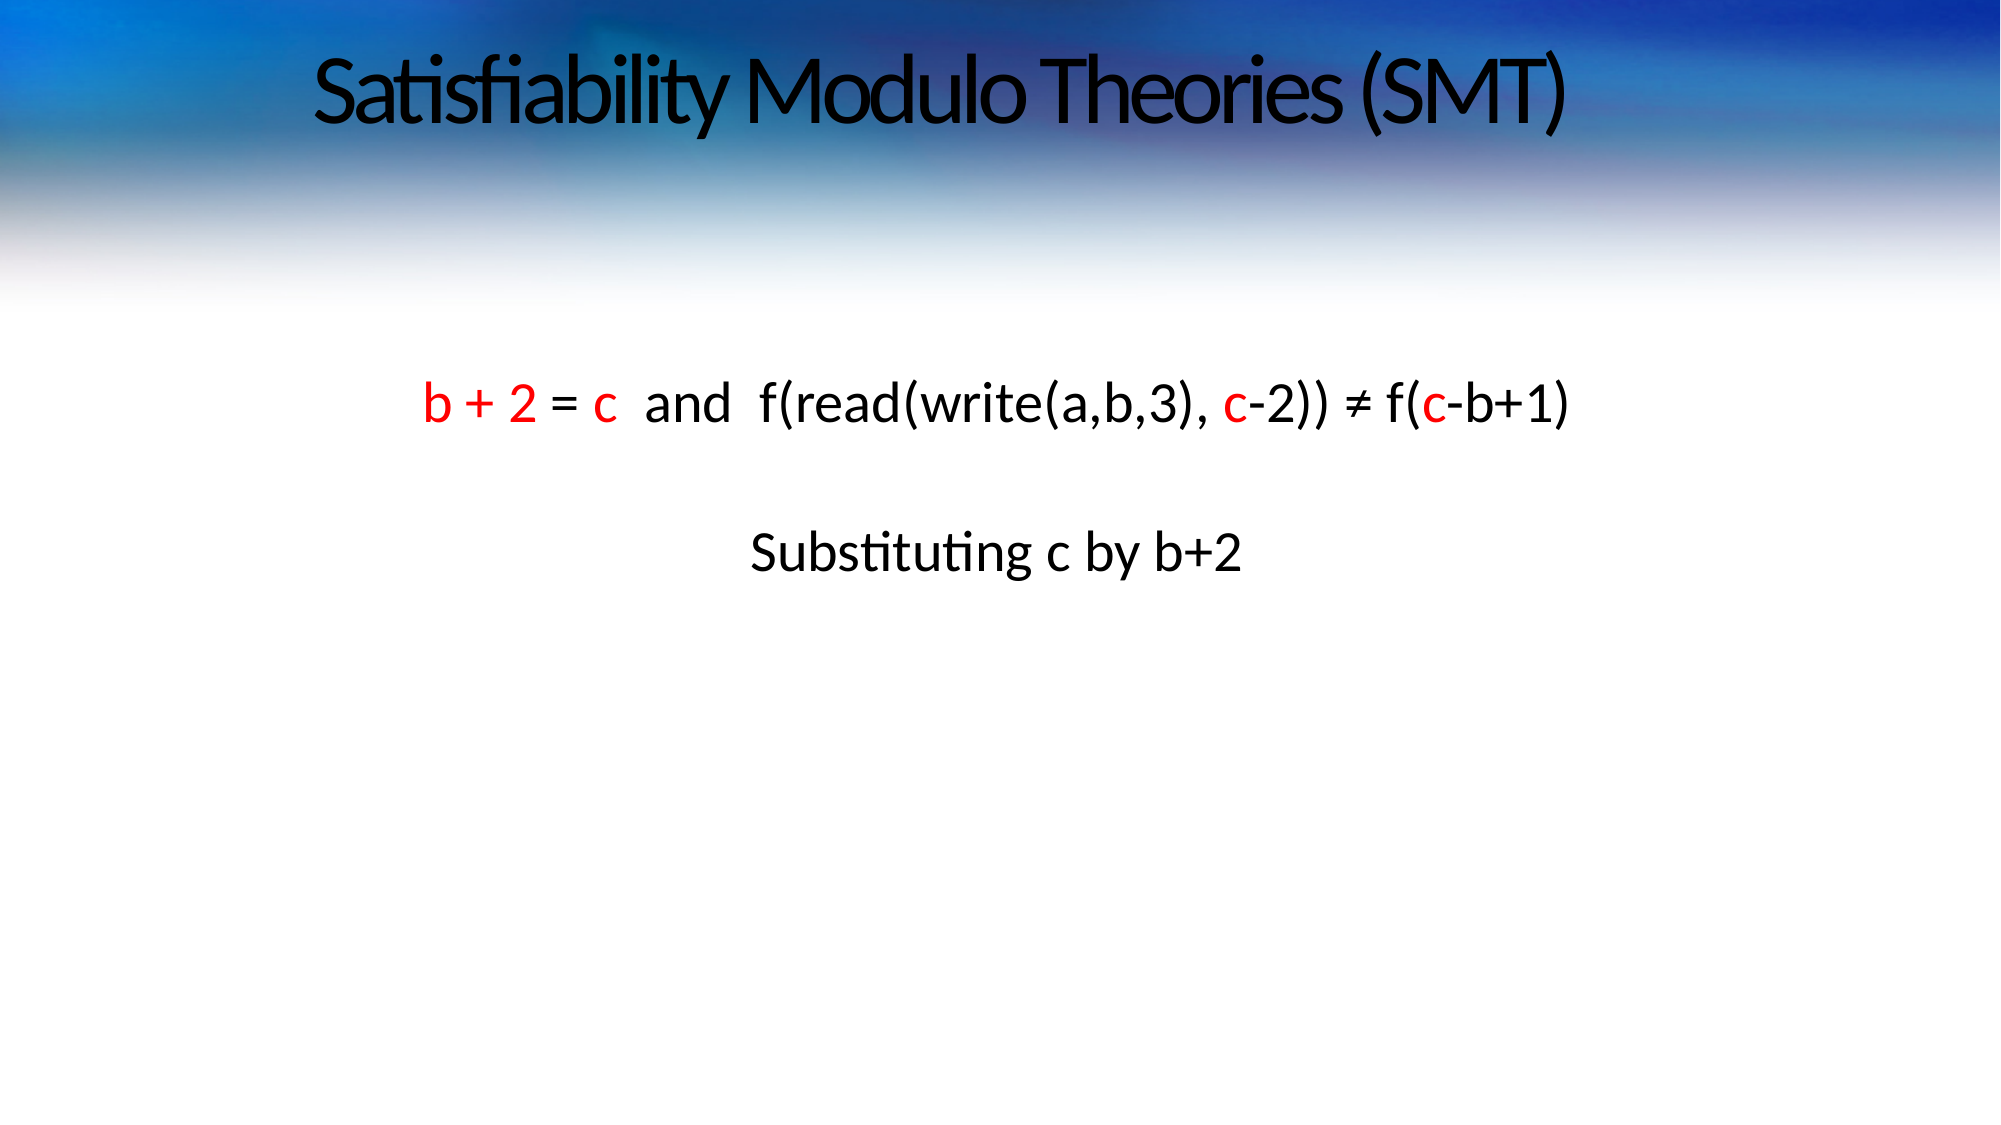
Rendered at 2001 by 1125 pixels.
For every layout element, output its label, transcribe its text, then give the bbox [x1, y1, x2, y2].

title Satisfiability Modulo Theories (SMT) [312, 37, 1688, 148]
text_box b + 2 = c and f(read(write(a,b,3), c-2)) ≠ f(c-b+1) Substituting c by b+2 [295, 372, 1698, 585]
picture [0, 0, 2001, 1125]
